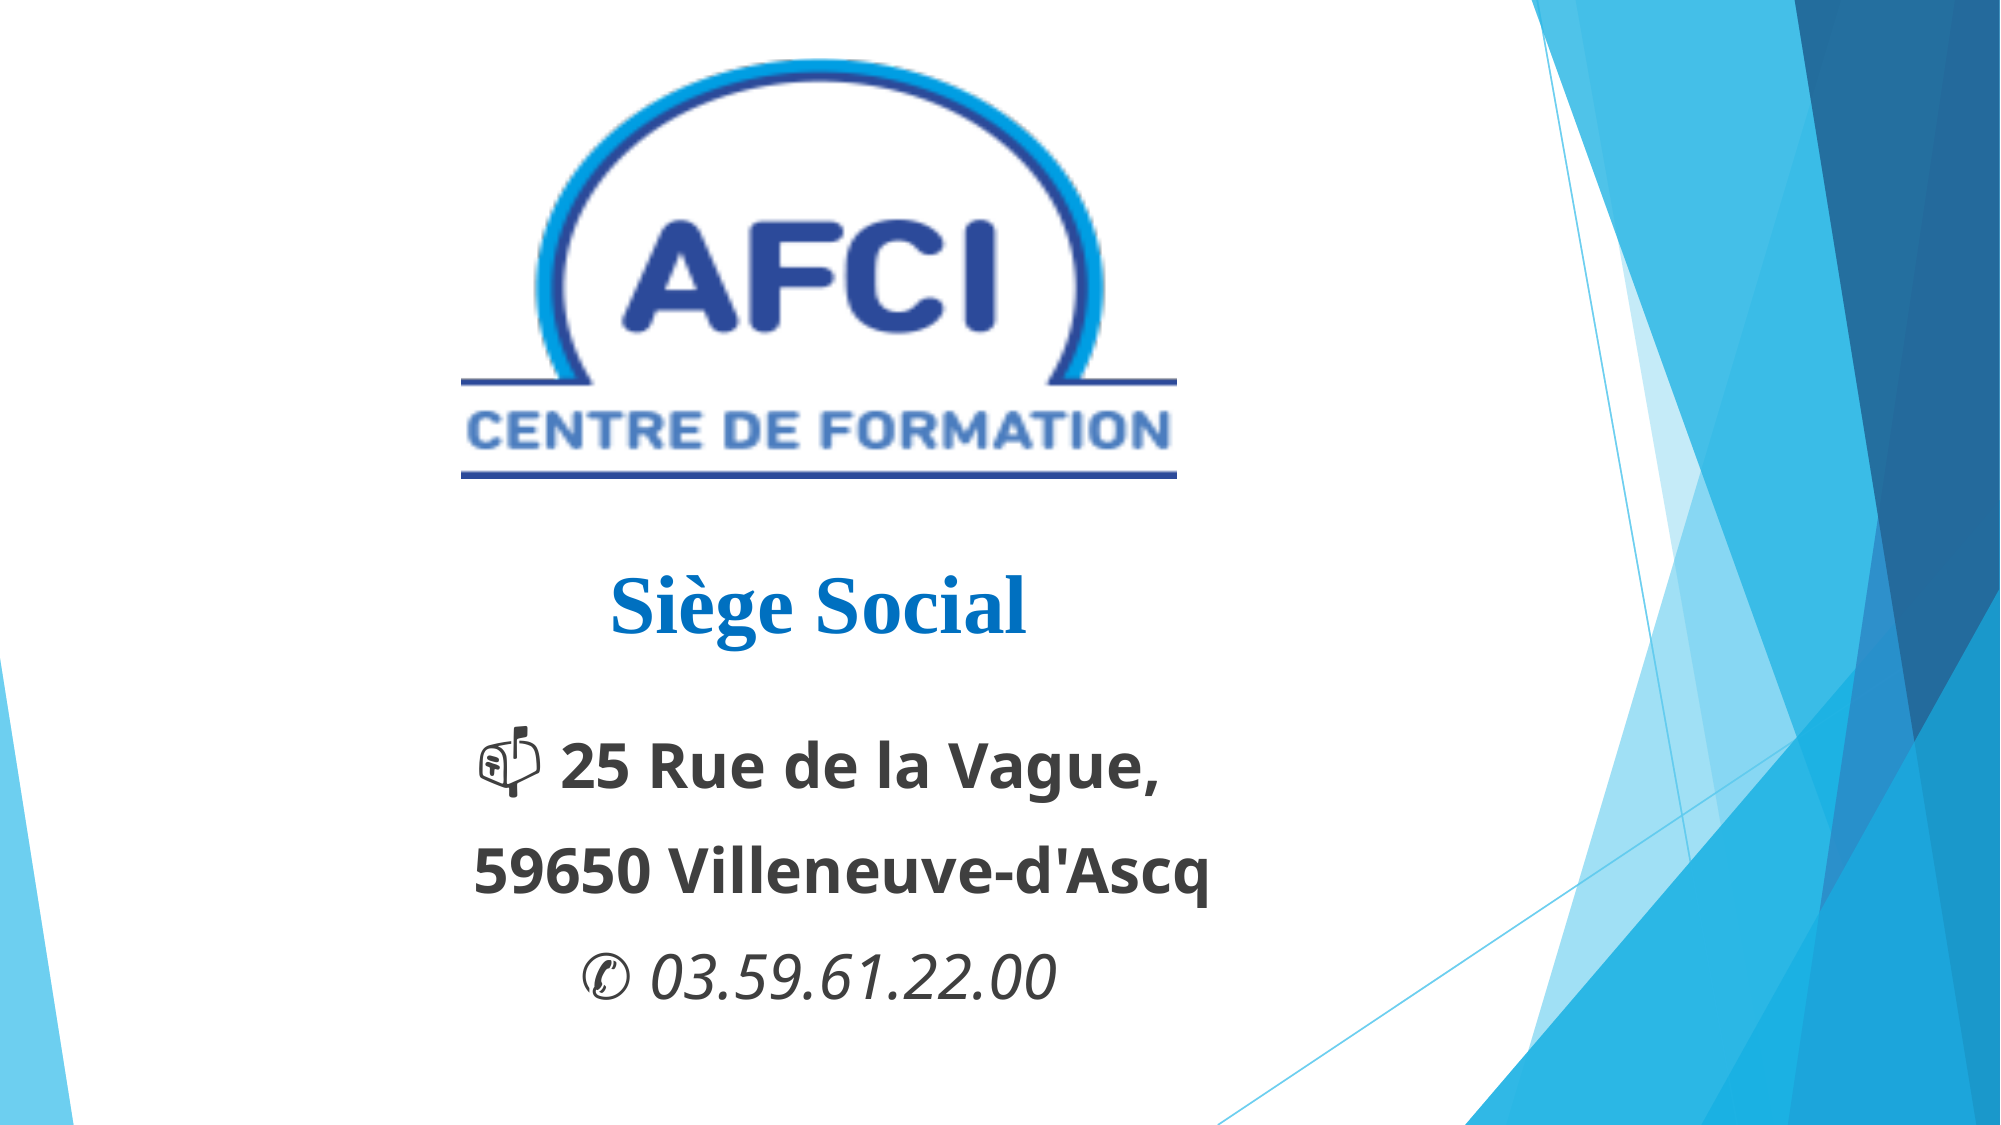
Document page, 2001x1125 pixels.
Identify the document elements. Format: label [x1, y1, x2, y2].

picture [461, 58, 1177, 479]
text_box [0, 0, 2000, 1125]
